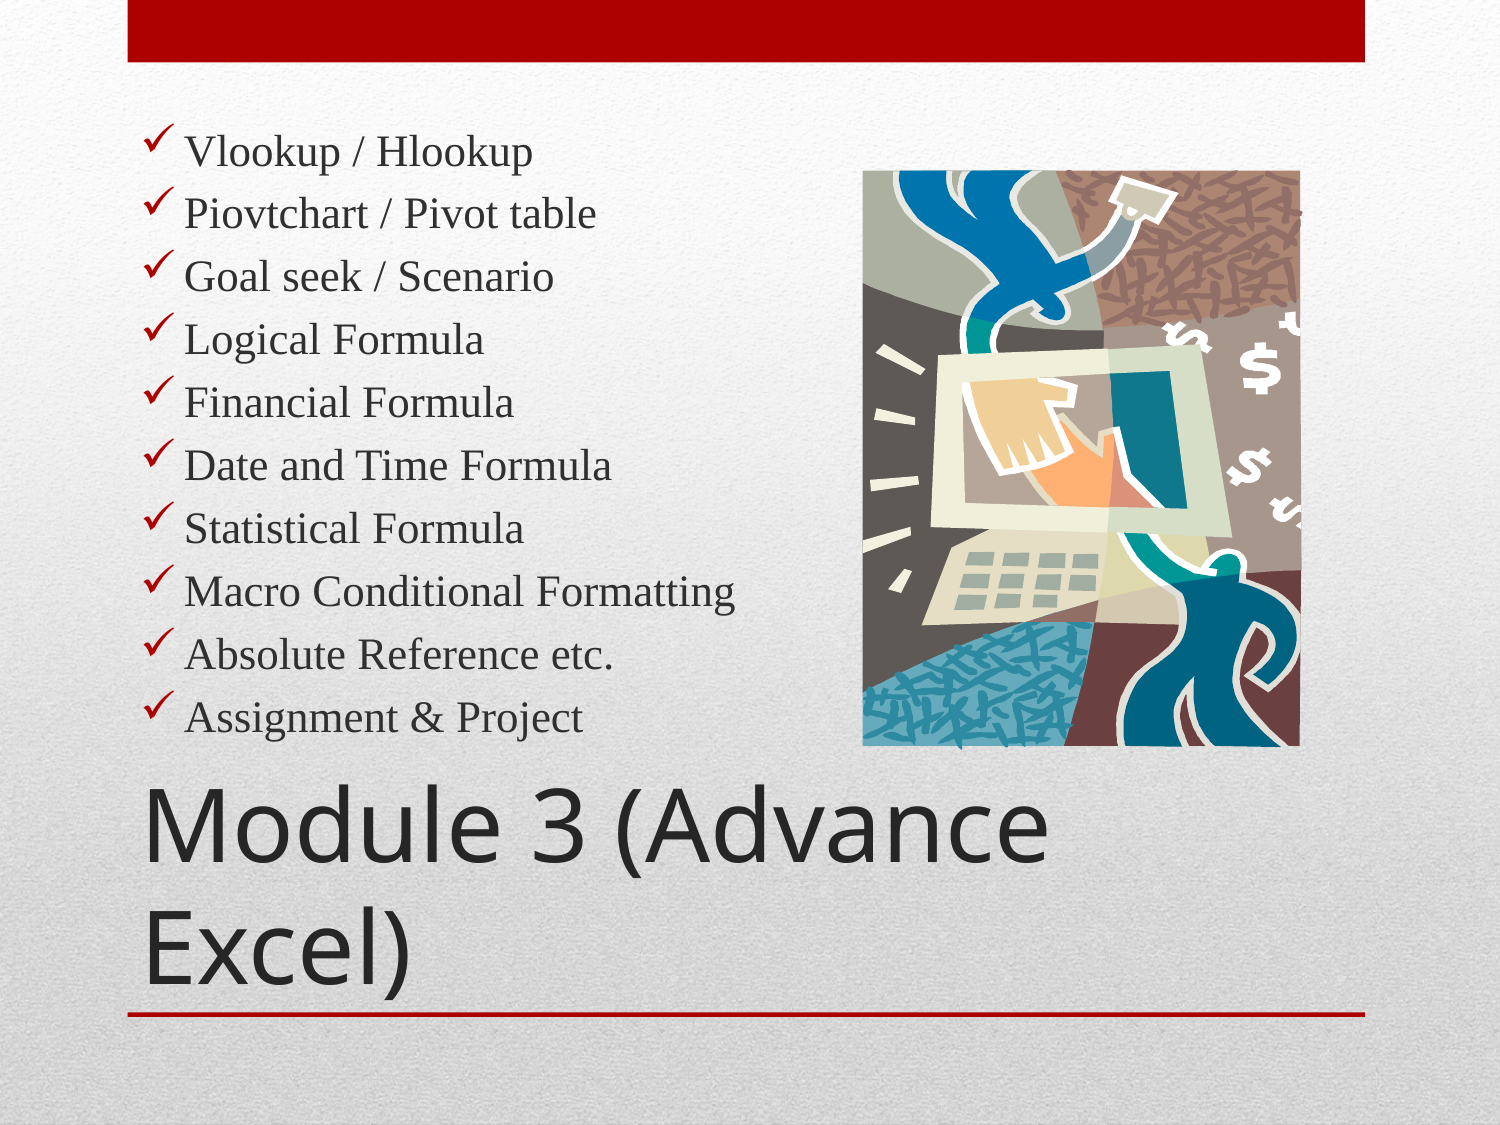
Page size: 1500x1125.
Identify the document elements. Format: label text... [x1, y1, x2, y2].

picture [861, 161, 1314, 759]
title Module 3 (Advance Excel) [125, 750, 1238, 1013]
list Vlookup / Hlookup Piovtchart / Pivot table Goal seek / Scenario Logical Formula Financial Formula Date and Time Formula Statistical Formula Macro Conditional Formatting Absolute Reference etc. Assignment & Project [125, 112, 1363, 750]
